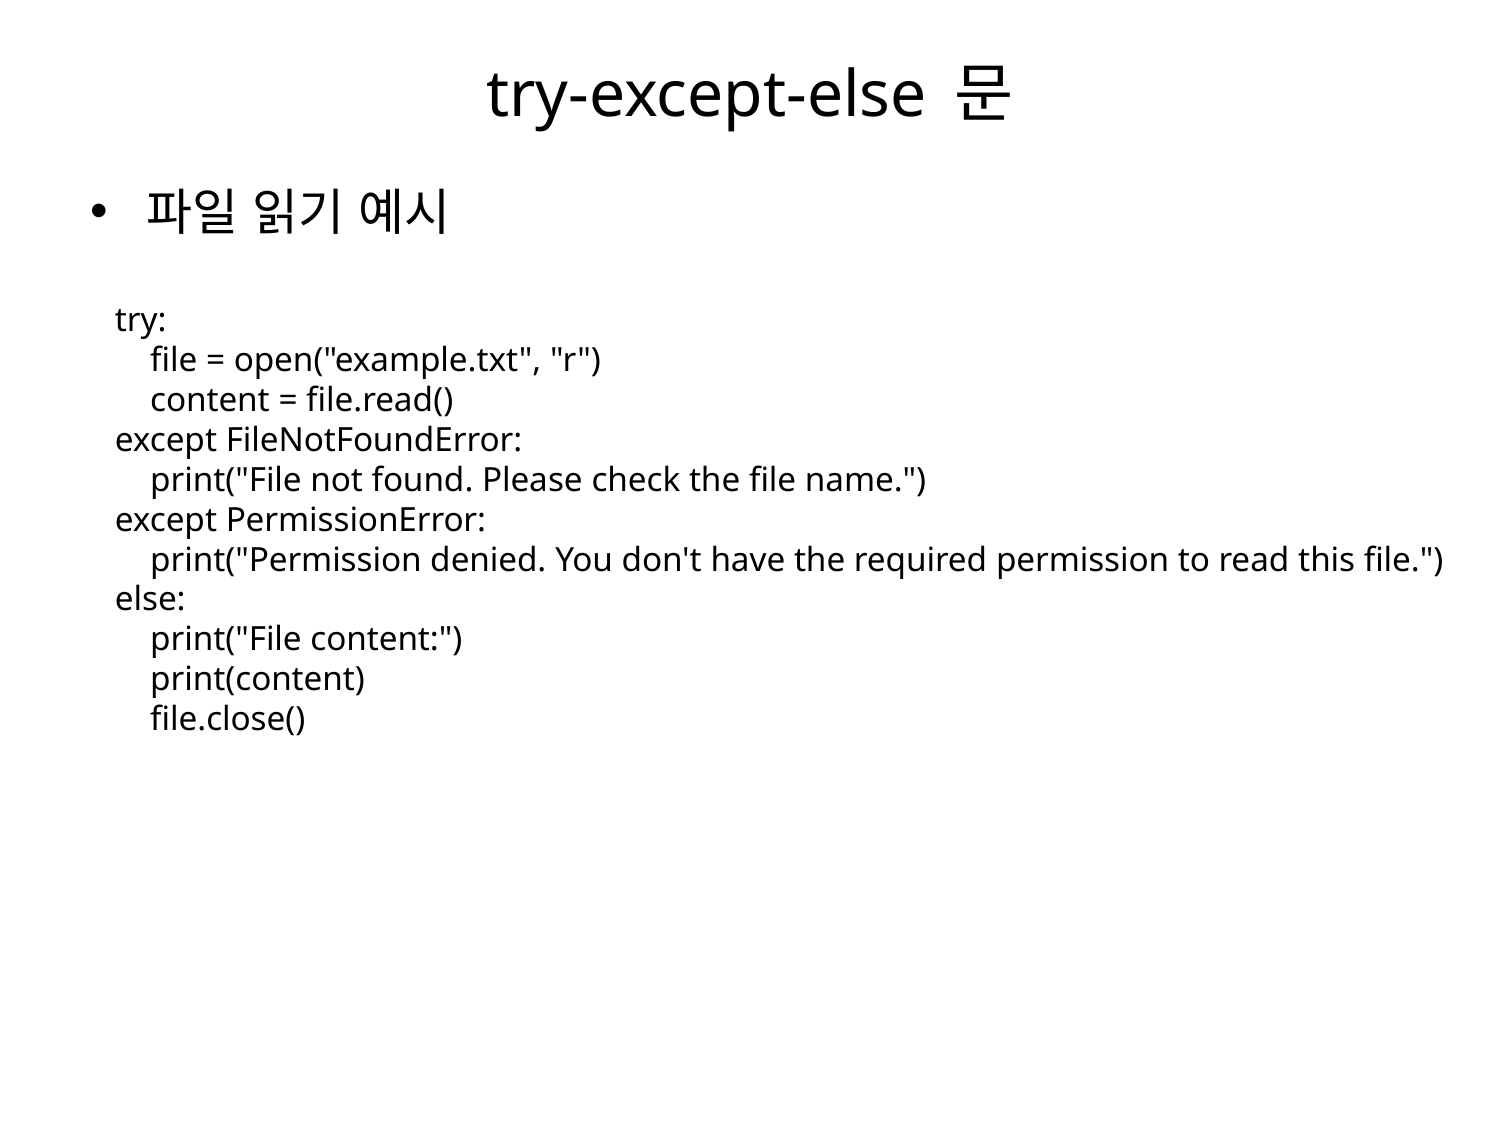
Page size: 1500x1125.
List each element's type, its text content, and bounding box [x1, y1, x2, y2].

list 파일 읽기 예시 [75, 172, 1425, 1005]
text_box try: file = open("example.txt", "r") content = file.read() except FileNotFoundError: print("File not found. Please check the file name.") except PermissionError: print("Permission denied. You don't have the required permission to read this file.") else: print("File content:") print(content) file.close() [100, 290, 1471, 745]
title try-except-else 문 [75, 45, 1425, 138]
